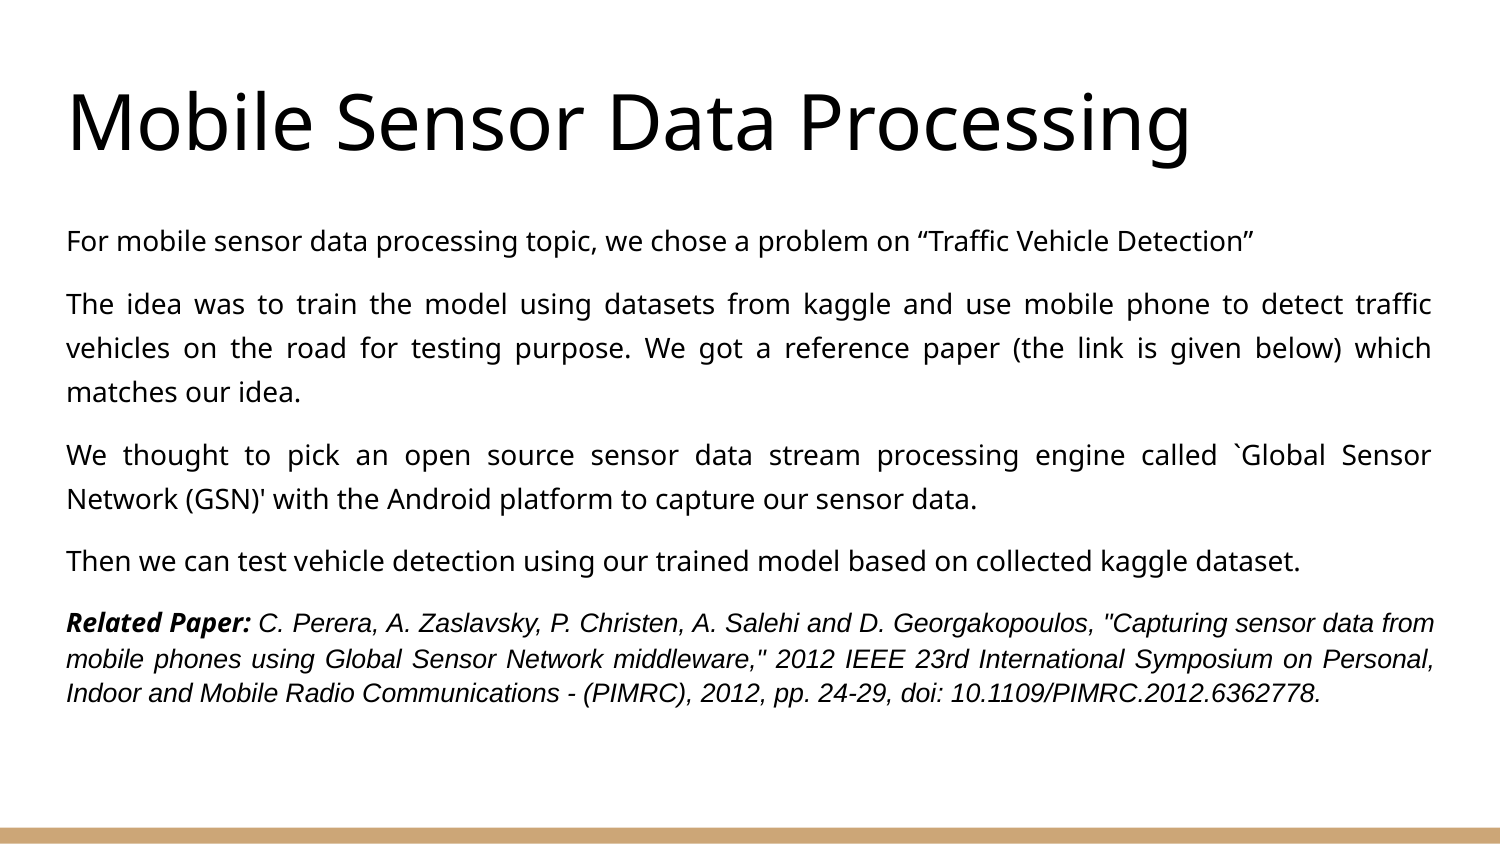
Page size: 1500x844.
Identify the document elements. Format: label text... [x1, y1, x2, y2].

list For mobile sensor data processing topic, we chose a problem on “Traffic Vehicle Detection” The idea was to train the model using datasets from kaggle and use mobile phone to detect traffic vehicles on the road for testing purpose. We got a reference paper (the link is given below) which matches our idea. We thought to pick an open source sensor data stream processing engine called `Global Sensor Network (GSN)' with the Android platform to capture our sensor data. Then we can test vehicle detection using our trained model based on collected kaggle dataset. Related Paper: C. Perera, A. Zaslavsky, P. Christen, A. Salehi and D. Georgakopoulos, "Capturing sensor data from mobile phones using Global Sensor Network middleware," 2012 IEEE 23rd International Symposium on Personal, Indoor and Mobile Radio Communications - (PIMRC), 2012, pp. 24-29, doi: 10.1109/PIMRC.2012.6362778. [51, 200, 1449, 752]
title Mobile Sensor Data Processing [51, 51, 1449, 189]
